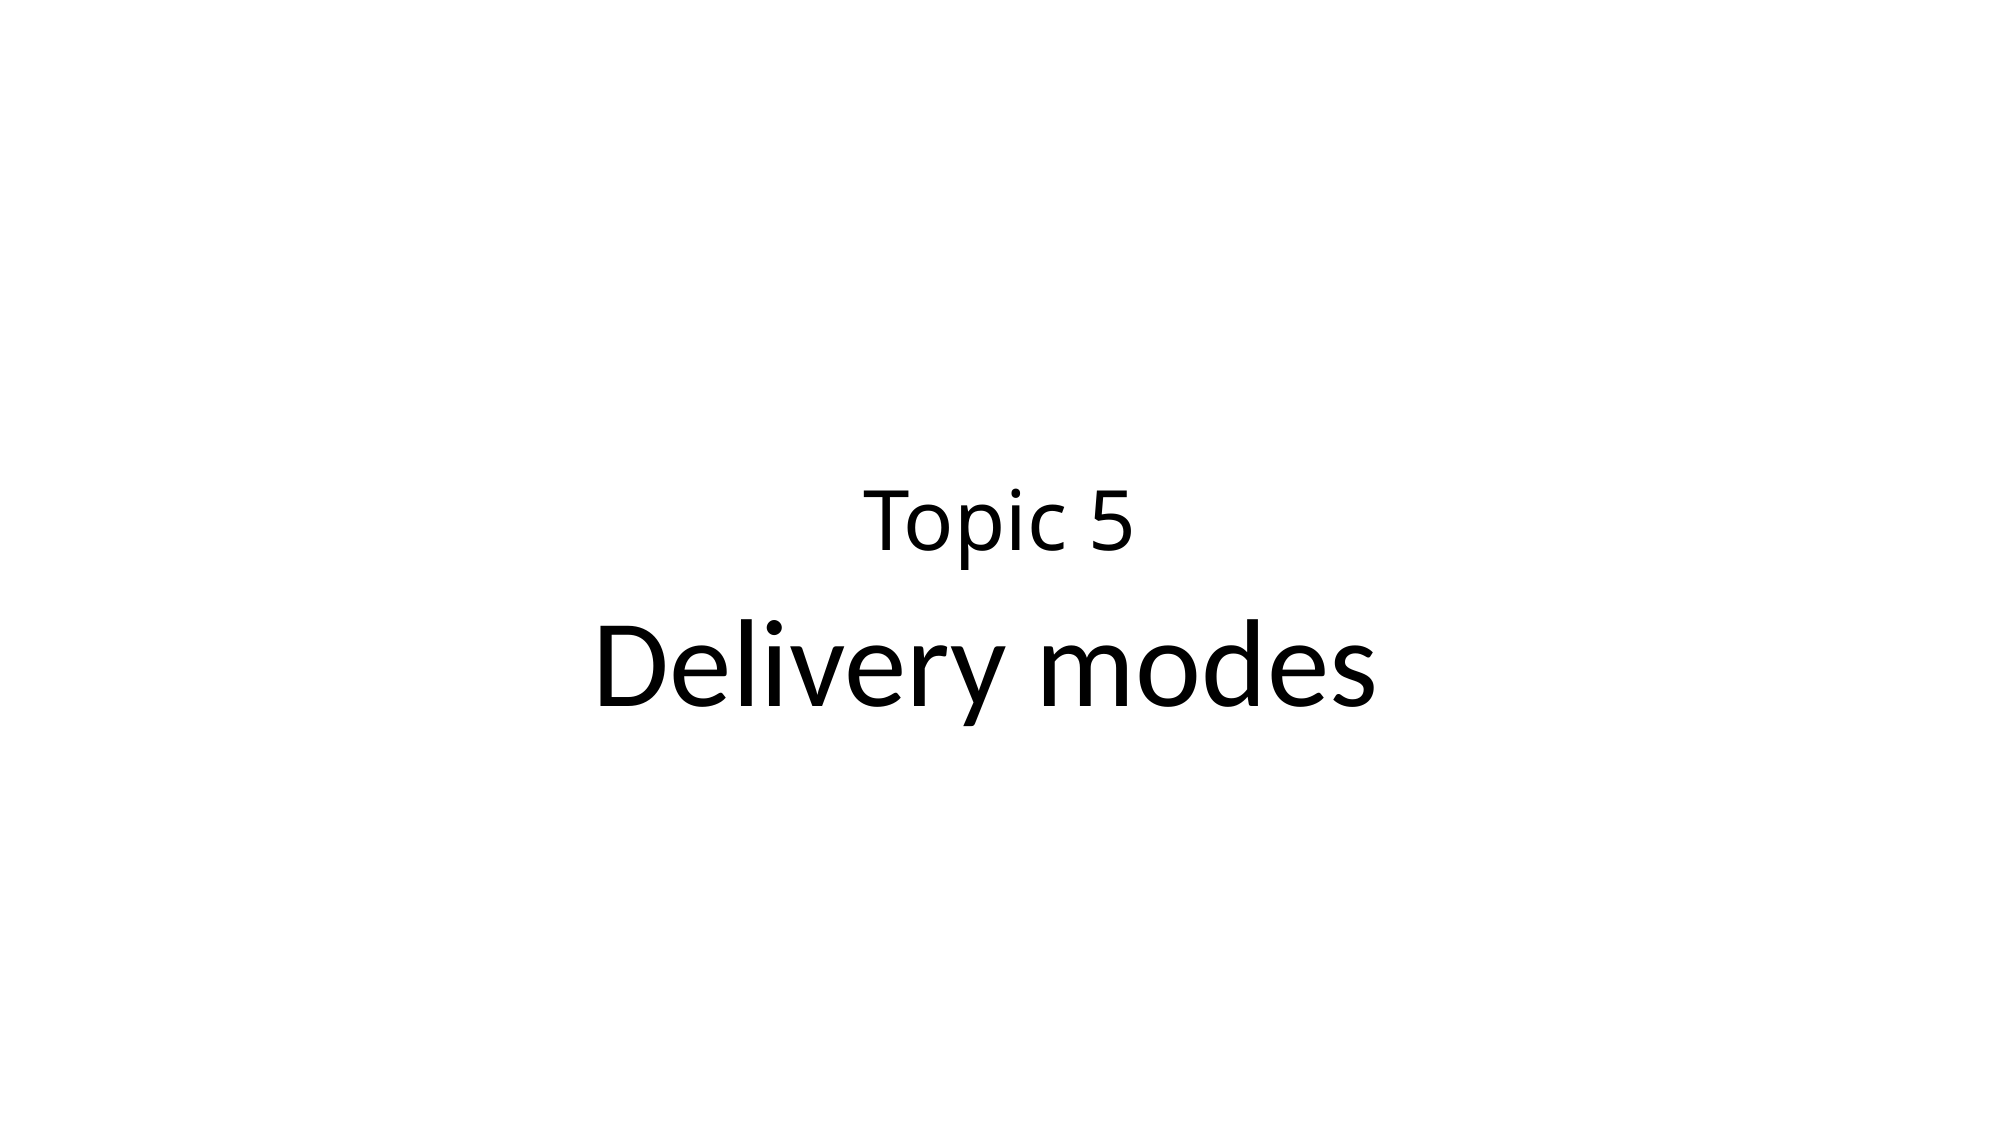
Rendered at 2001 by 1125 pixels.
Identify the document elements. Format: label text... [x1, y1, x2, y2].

subtitle Delivery modes [249, 590, 1750, 863]
title Topic 5 [249, 184, 1750, 576]
